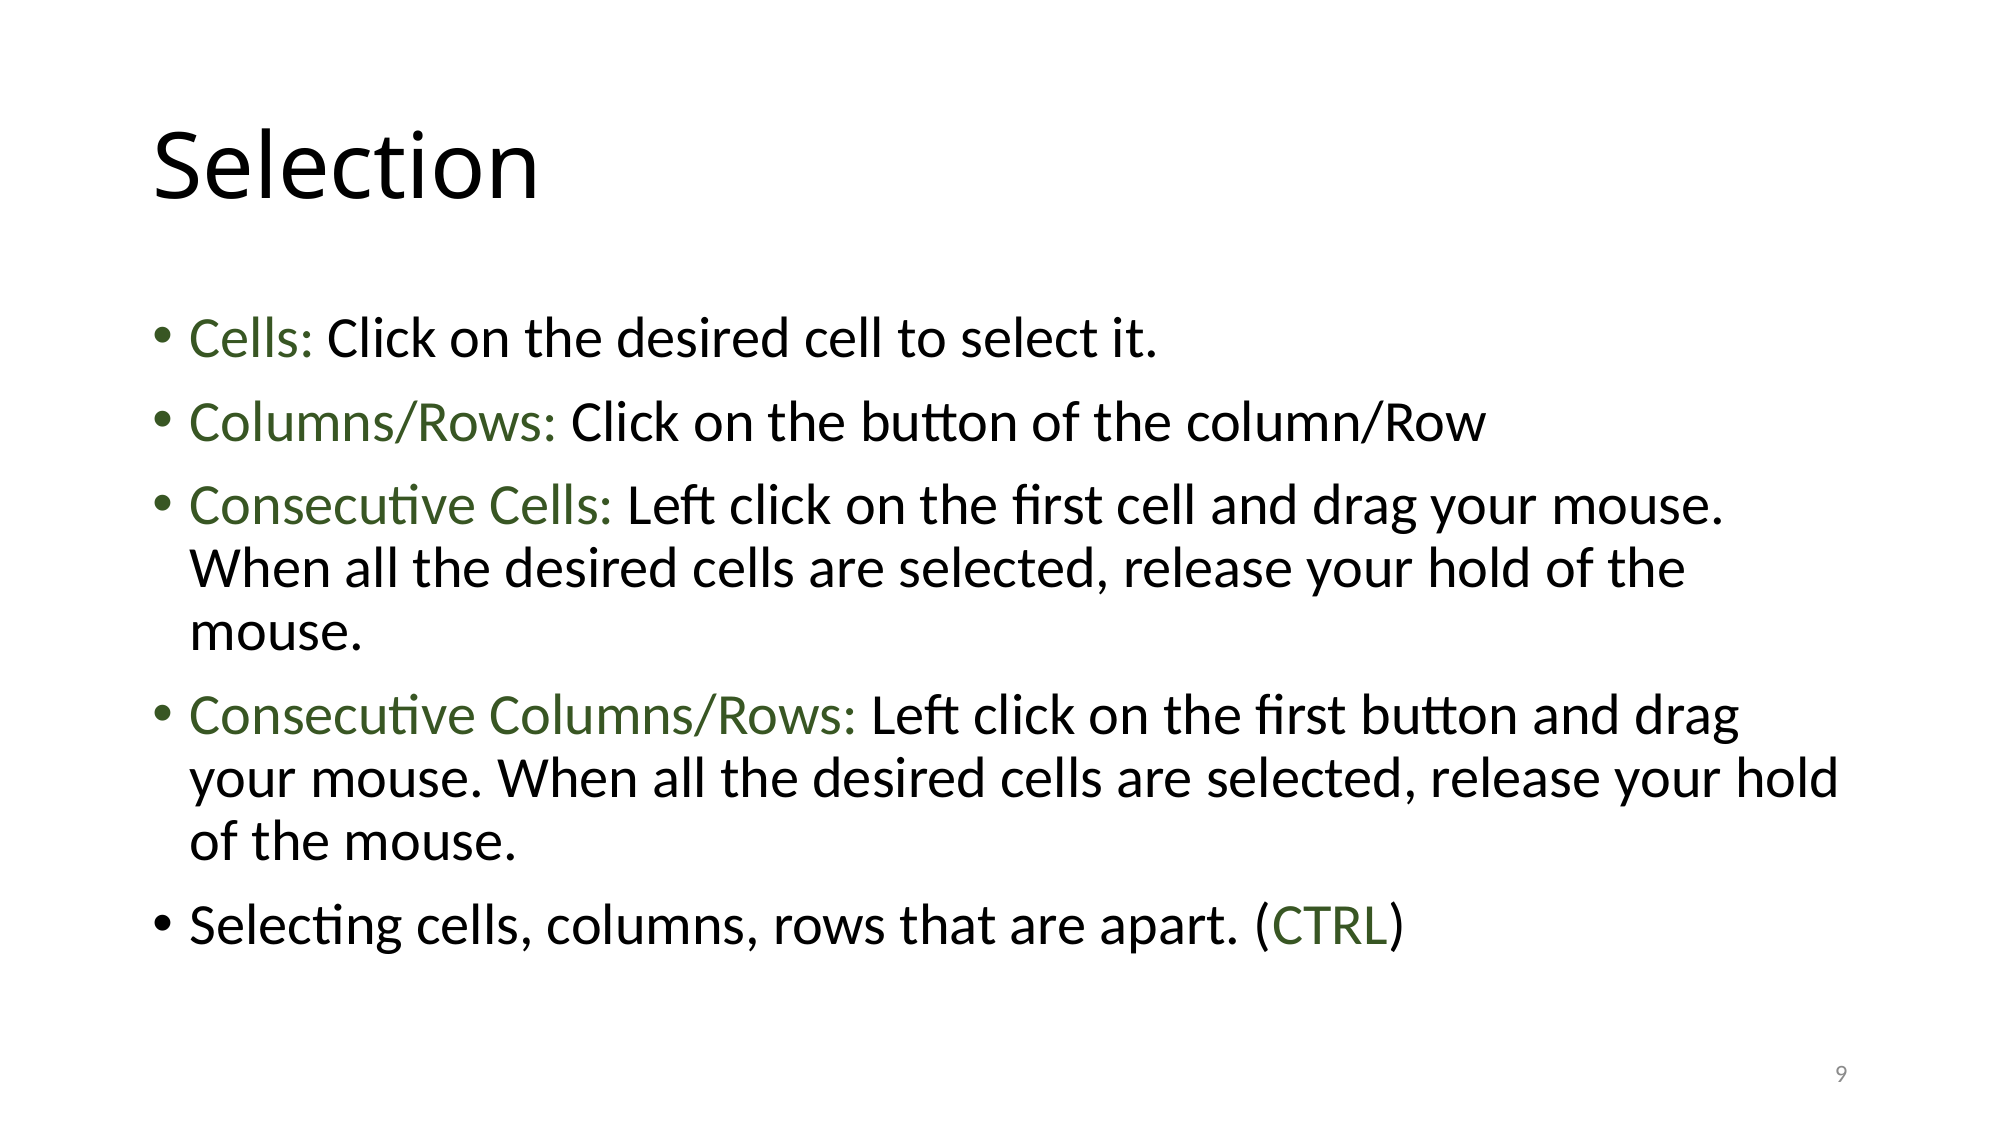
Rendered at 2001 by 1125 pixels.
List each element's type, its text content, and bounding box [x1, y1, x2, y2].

list Cells: Click on the desired cell to select it. Columns/Rows: Click on the button of the column/Row Consecutive Cells: Left click on the first cell and drag your mouse. When all the desired cells are selected, release your hold of the mouse. Consecutive Columns/Rows: Left click on the first button and drag your mouse. When all the desired cells are selected, release your hold of the mouse. Selecting cells, columns, rows that are apart. (CTRL) [137, 299, 1863, 1069]
title Selection [137, 59, 1863, 278]
slide_number 9 [1412, 1042, 1863, 1103]
